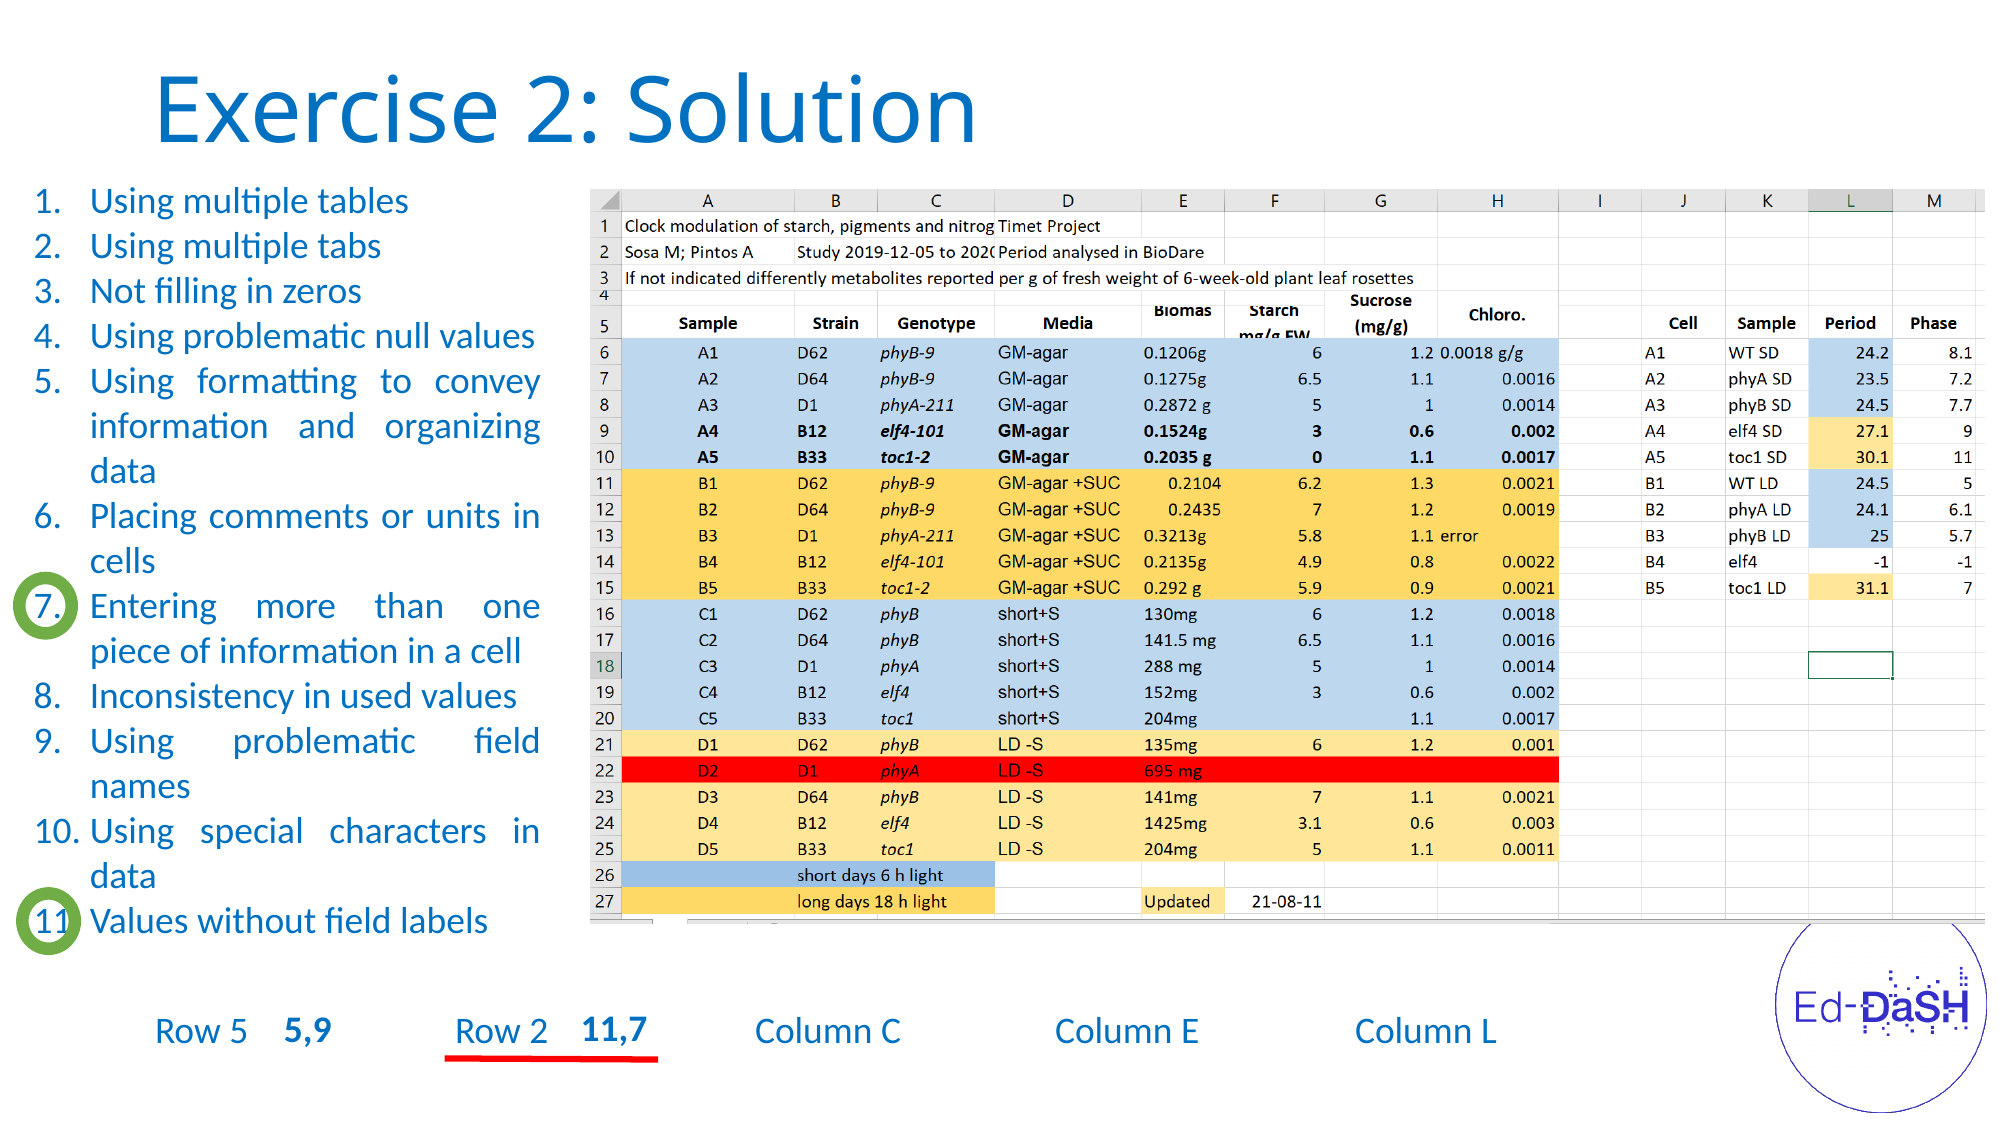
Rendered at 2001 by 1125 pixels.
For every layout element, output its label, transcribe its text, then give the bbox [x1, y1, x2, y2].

text_box 5,9 [269, 997, 354, 1058]
text_box [18, 576, 73, 635]
text_box Using multiple tables Using multiple tabs Not filling in zeros Using problematic null values Using formatting to convey information and organizing data Placing comments or units in cells Entering more than one piece of information in a cell Inconsistency in used values Using problematic field names Using special characters in data Values without field labels [18, 168, 557, 949]
title Exercise 2: Solution [137, 3, 1863, 222]
picture [590, 188, 1987, 1113]
text_box 11,7 [565, 997, 664, 1057]
text_box Row 5 Row 2 Column C Column E Column L [659, 998, 1647, 1059]
text_box Row 5 Row 2 Column C Column E Column L [140, 998, 565, 1059]
text_box [21, 892, 76, 950]
